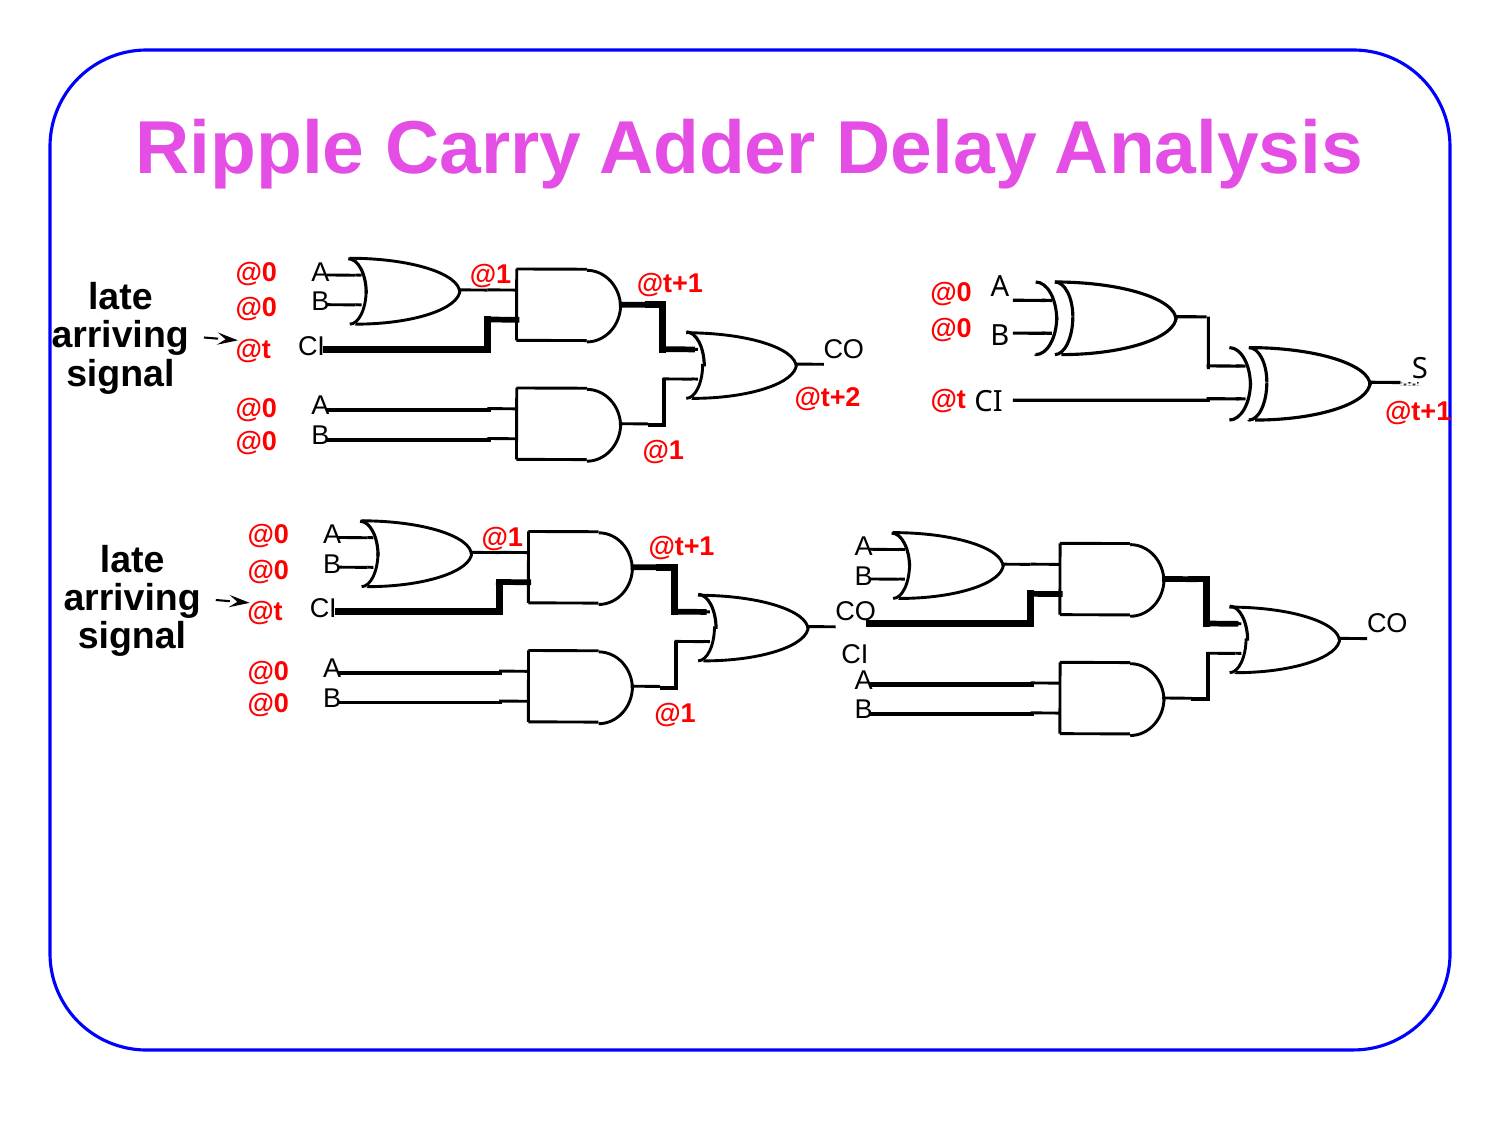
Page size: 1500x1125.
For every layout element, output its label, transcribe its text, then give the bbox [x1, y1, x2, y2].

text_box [52, 516, 883, 729]
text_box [915, 266, 1468, 434]
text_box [834, 528, 1414, 737]
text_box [41, 253, 871, 466]
title Ripple Carry Adder Delay Analysis [0, 50, 1500, 238]
